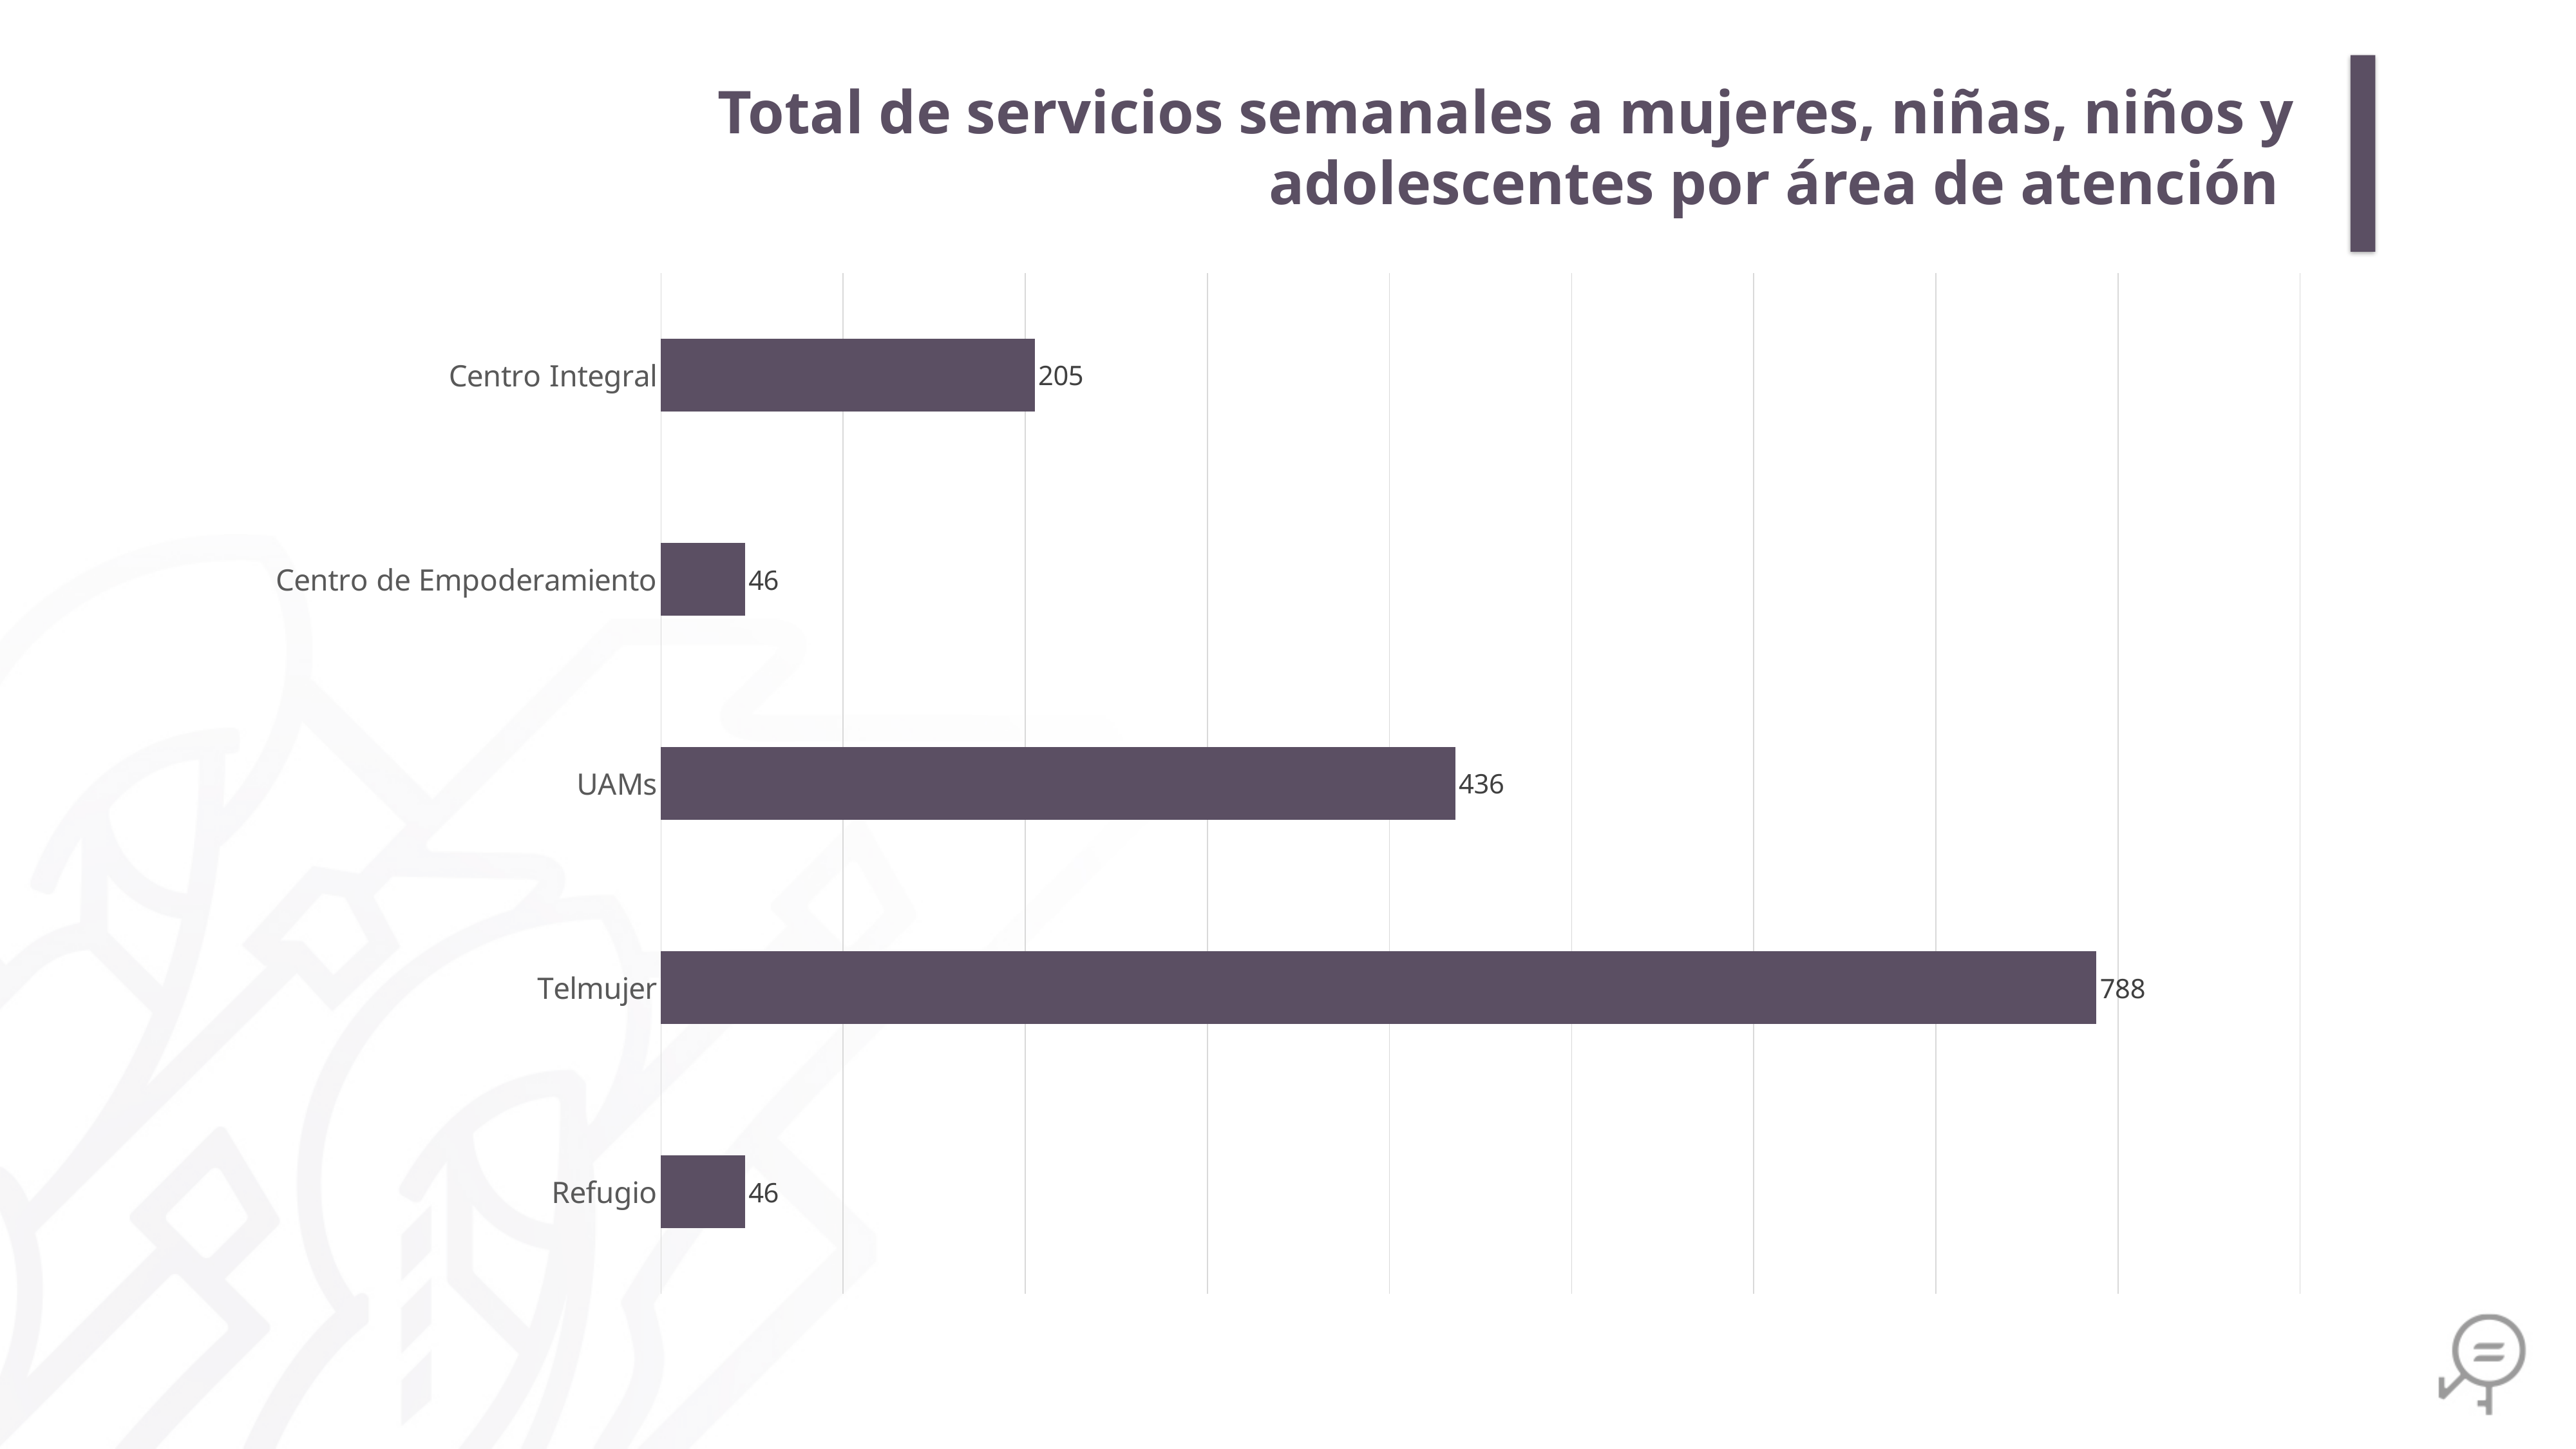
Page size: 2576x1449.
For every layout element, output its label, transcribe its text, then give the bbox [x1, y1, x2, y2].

text_box [2350, 55, 2376, 252]
text_box Total de servicios semanales a mujeres, niñas, niños y adolescentes por área de atención [633, 64, 2315, 249]
chart [233, 251, 2343, 1316]
